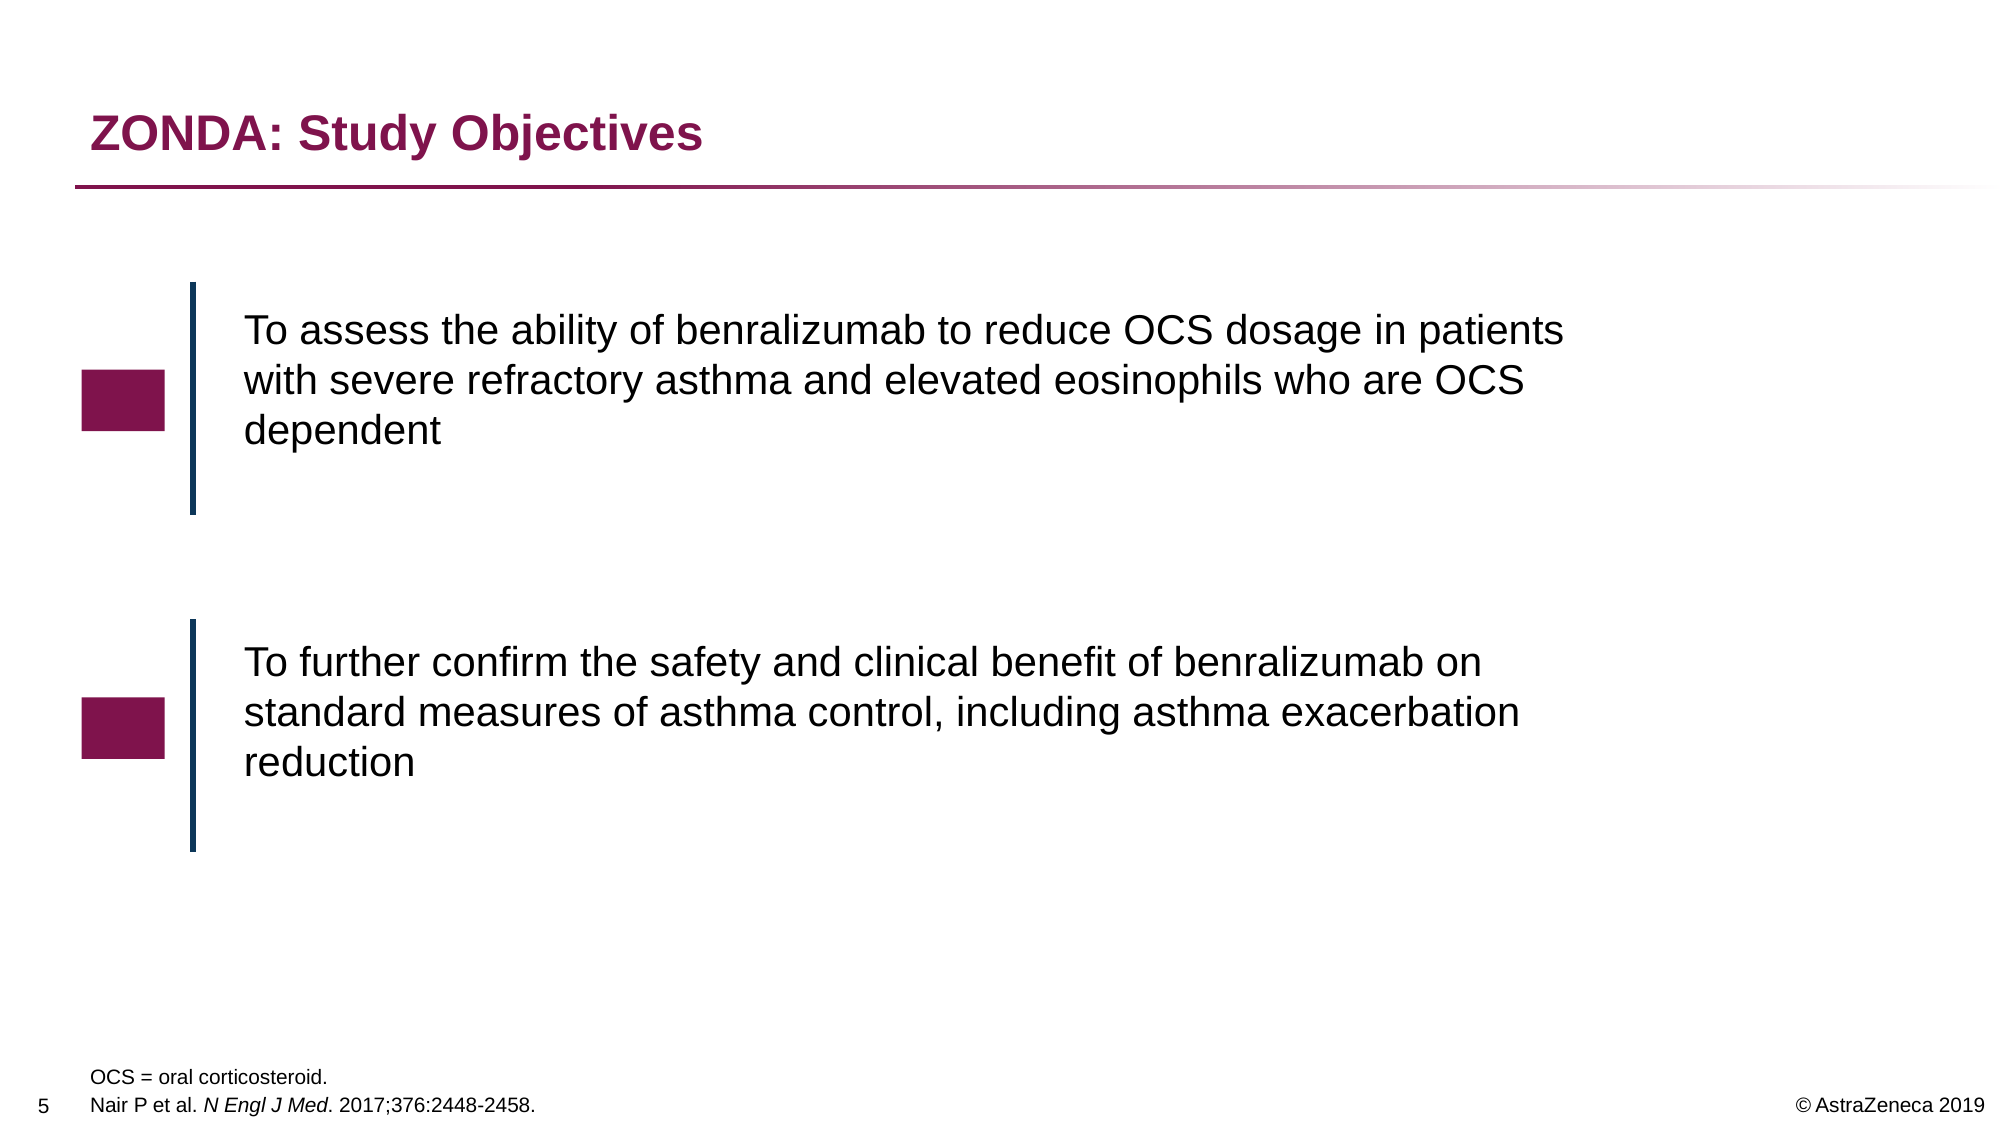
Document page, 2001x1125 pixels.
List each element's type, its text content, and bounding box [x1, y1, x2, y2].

text_box [81, 369, 165, 432]
text_box To further confirm the safety and clinical benefit of benralizumab on standard measures of asthma control, including asthma exacerbation reduction [228, 627, 1645, 792]
title ZONDA: Study Objectives [75, 37, 1925, 169]
text_box [81, 697, 165, 759]
text_box To assess the ability of benralizumab to reduce OCS dosage in patients with severe refractory asthma and elevated eosinophils who are OCS dependent [228, 295, 1645, 461]
slide_number 4 [0, 1081, 75, 1125]
list OCS = oral corticosteroid. Nair P et al. N Engl J Med. 2017;376:2448-2458. [75, 959, 1692, 1125]
